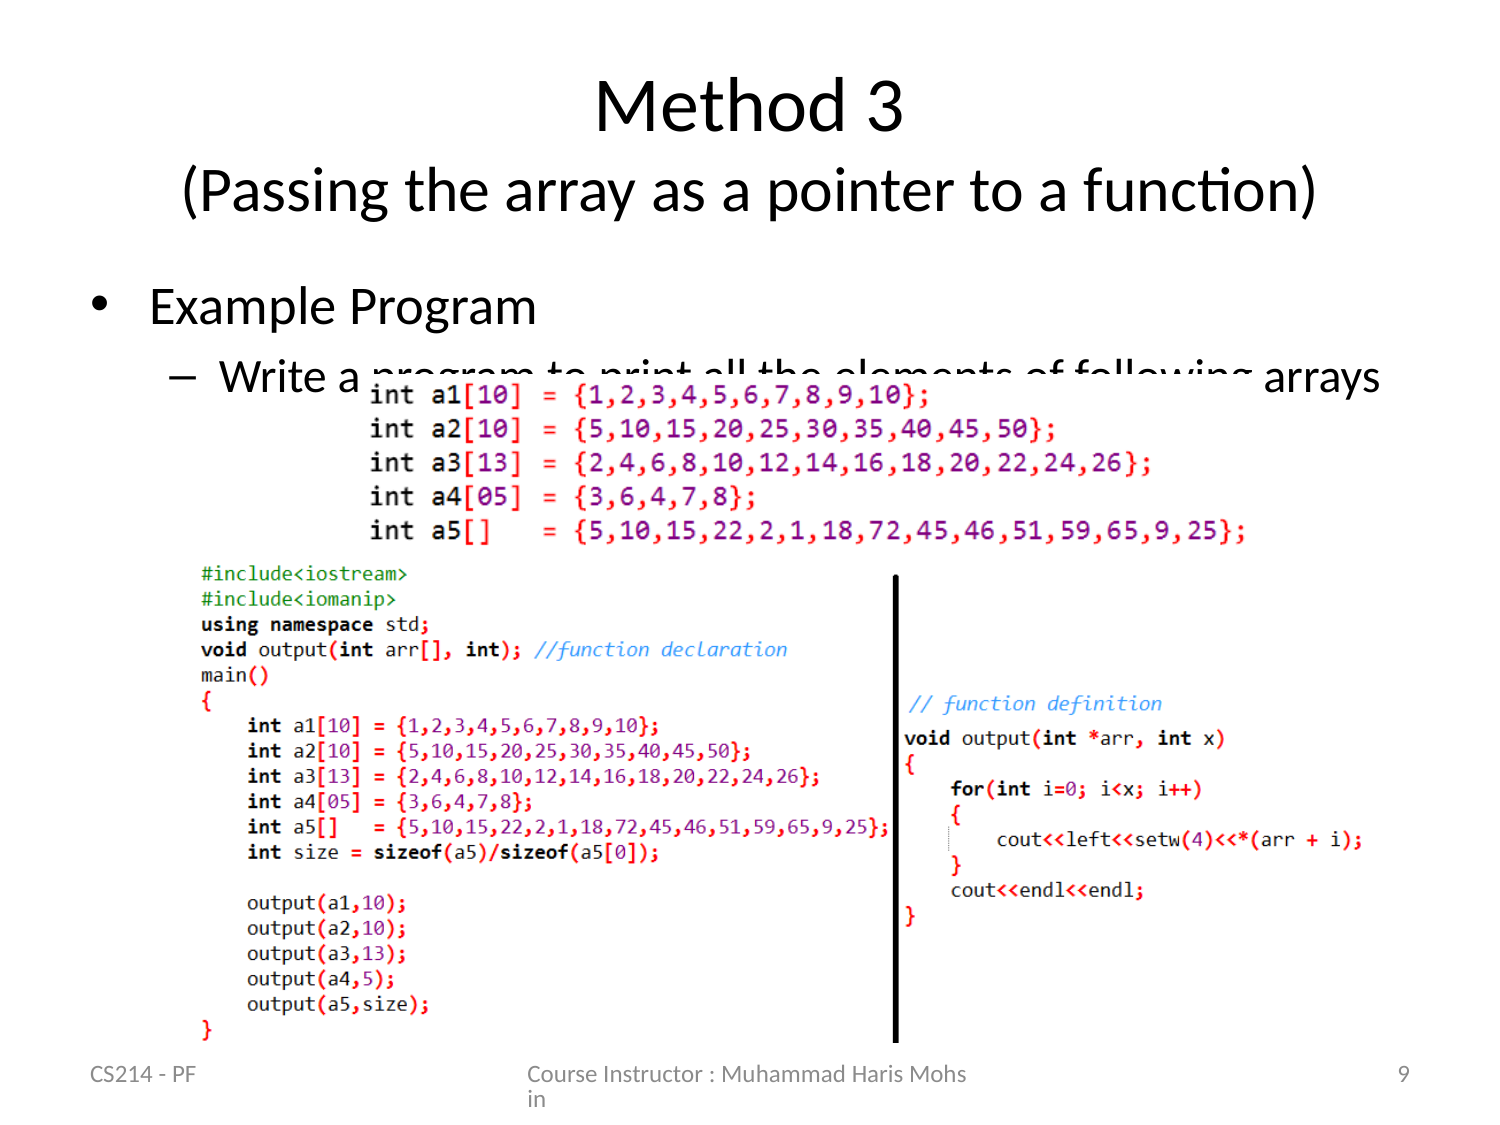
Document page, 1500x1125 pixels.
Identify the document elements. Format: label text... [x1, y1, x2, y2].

slide_number 9 [1074, 1042, 1425, 1103]
picture [362, 374, 1253, 556]
footer Course Instructor : Muhammad Haris Mohsin [512, 1052, 988, 1103]
list Example Program Write a program to print all the elements of following arrays [75, 262, 1425, 413]
picture [199, 562, 1363, 1043]
title Method 3 (Passing the array as a pointer to a function) [75, 45, 1425, 233]
slide_number CS214 - PF [75, 1042, 425, 1103]
